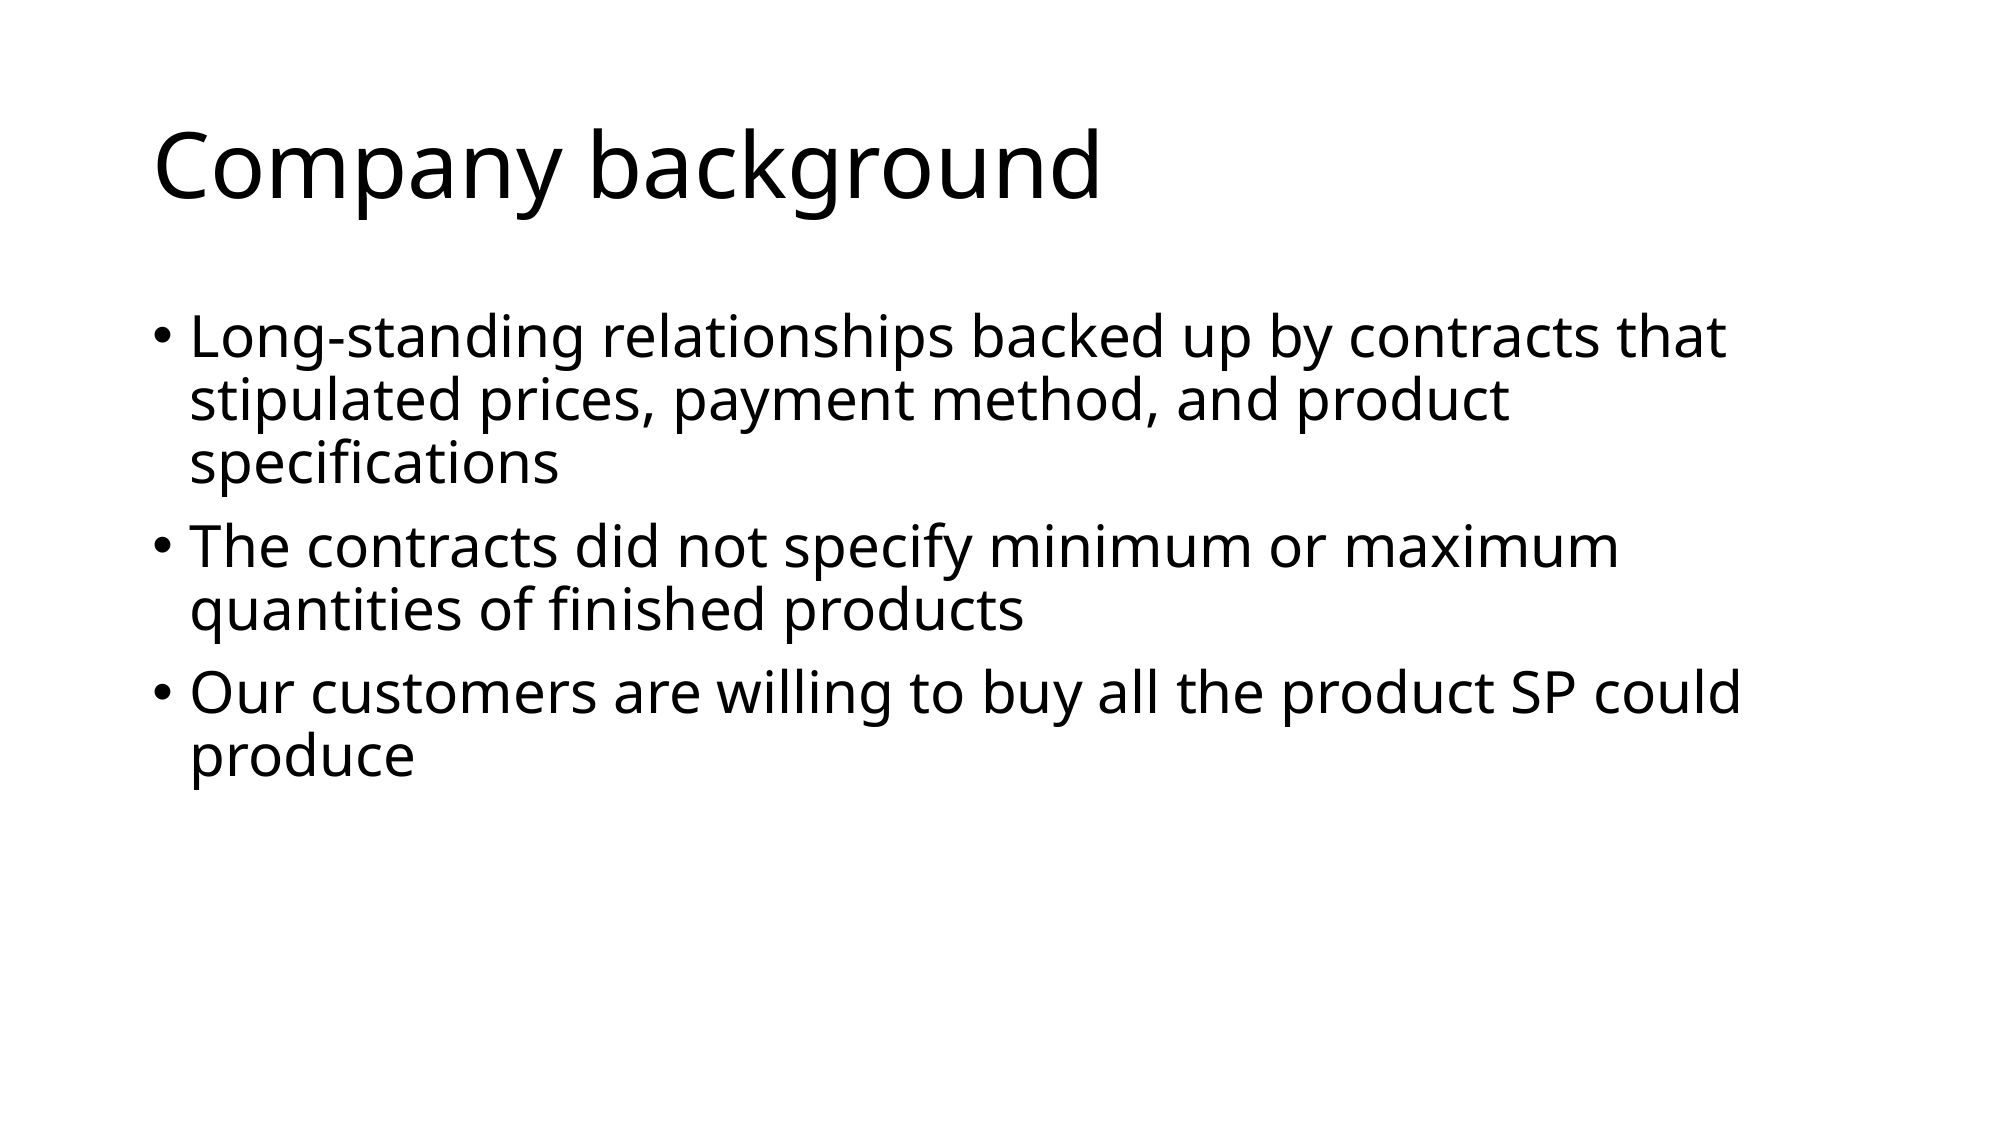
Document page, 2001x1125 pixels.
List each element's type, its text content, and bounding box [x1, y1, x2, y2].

list Long-standing relationships backed up by contracts that stipulated prices, payment method, and product specifications The contracts did not specify minimum or maximum quantities of finished products Our customers are willing to buy all the product SP could produce [137, 299, 1863, 1014]
title Company background [137, 59, 1863, 278]
